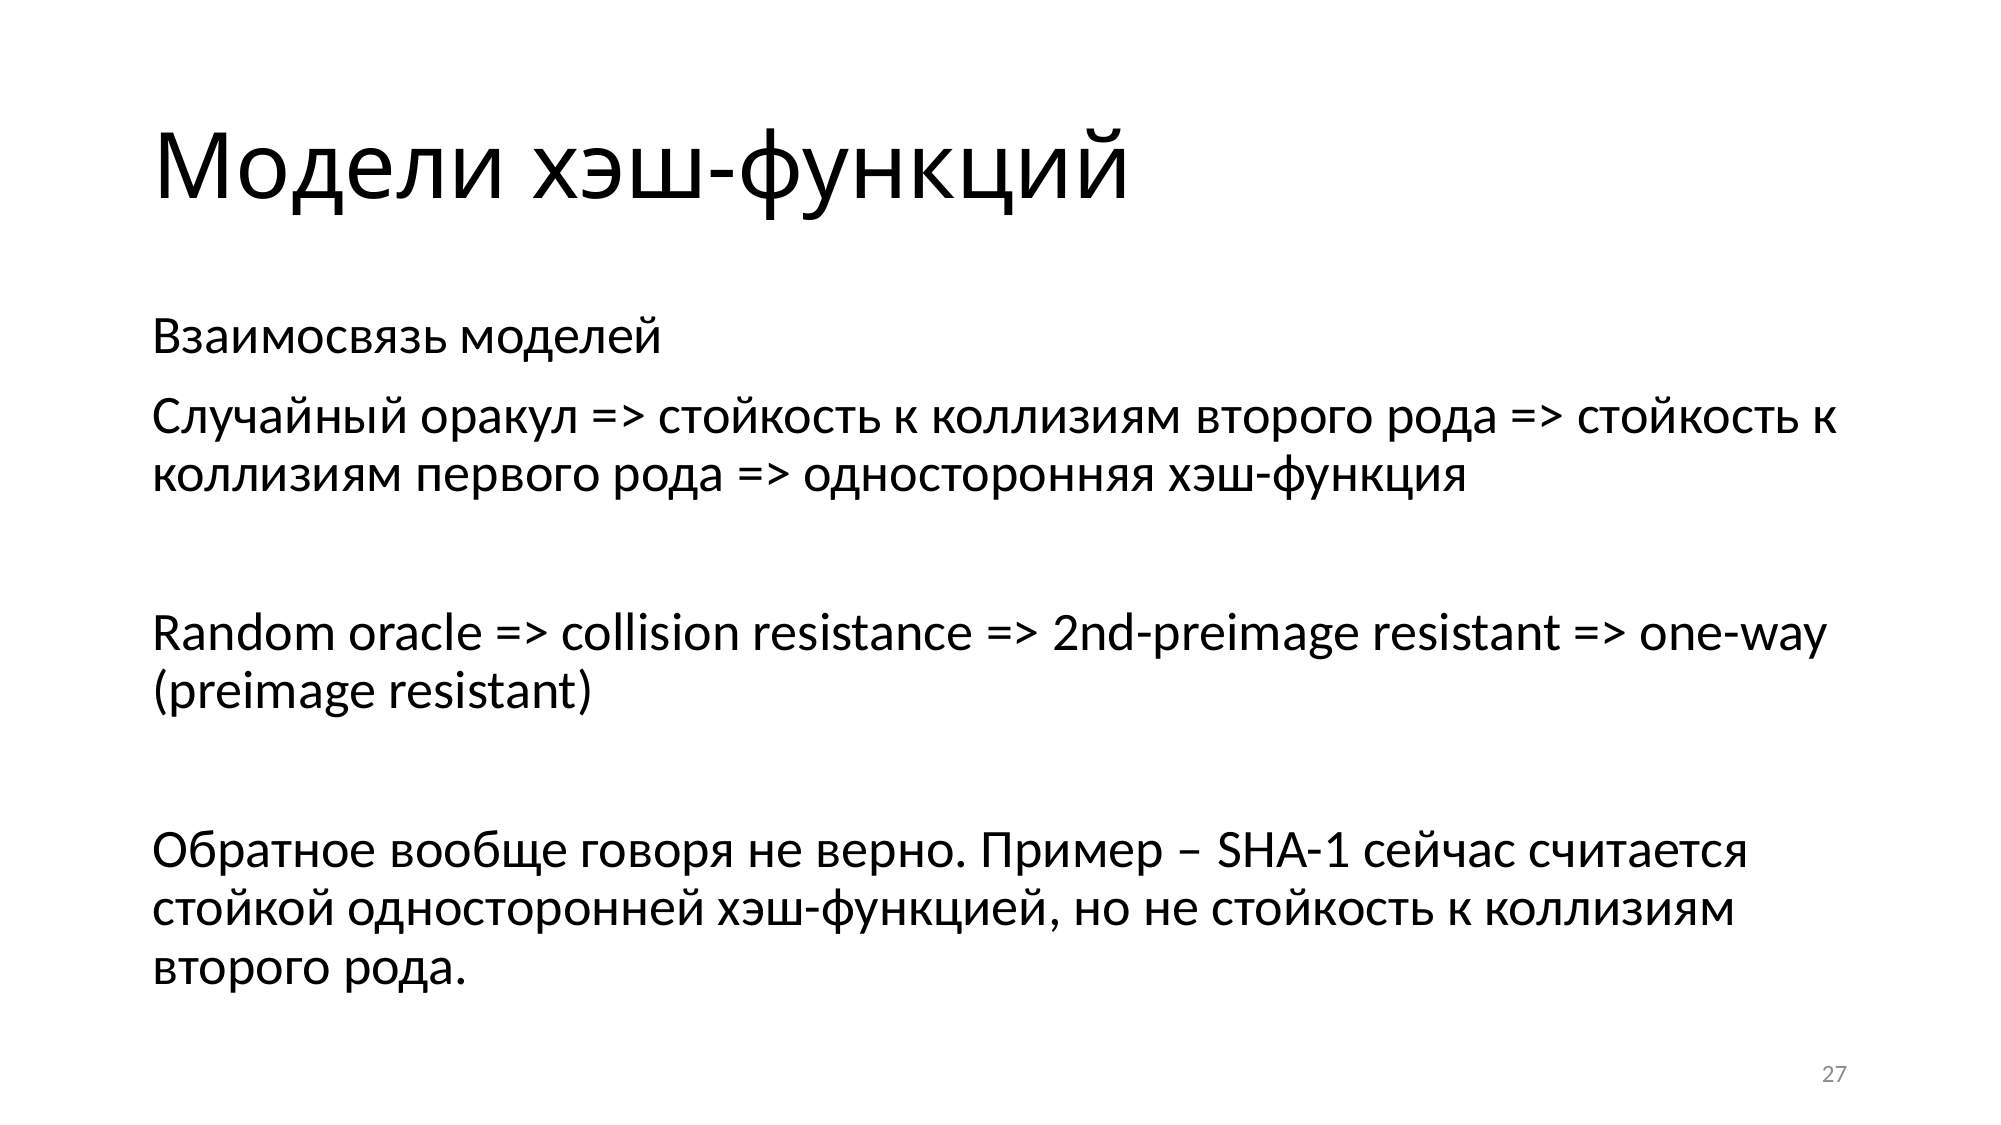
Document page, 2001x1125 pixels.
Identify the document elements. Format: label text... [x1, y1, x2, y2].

slide_number 27 [1412, 1042, 1863, 1103]
title Модели хэш-функций [137, 59, 1863, 278]
list Взаимосвязь моделей Случайный оракул => стойкость к коллизиям второго рода => стойкость к коллизиям первого рода => односторонняя хэш-функция Random oracle => collision resistance => 2nd-preimage resistant => one-way (preimage resistant) Обратное вообще говоря не верно. Пример – SHA-1 сейчас считается стойкой односторонней хэш-функцией, но не стойкость к коллизиям второго рода. [137, 299, 1863, 1014]
